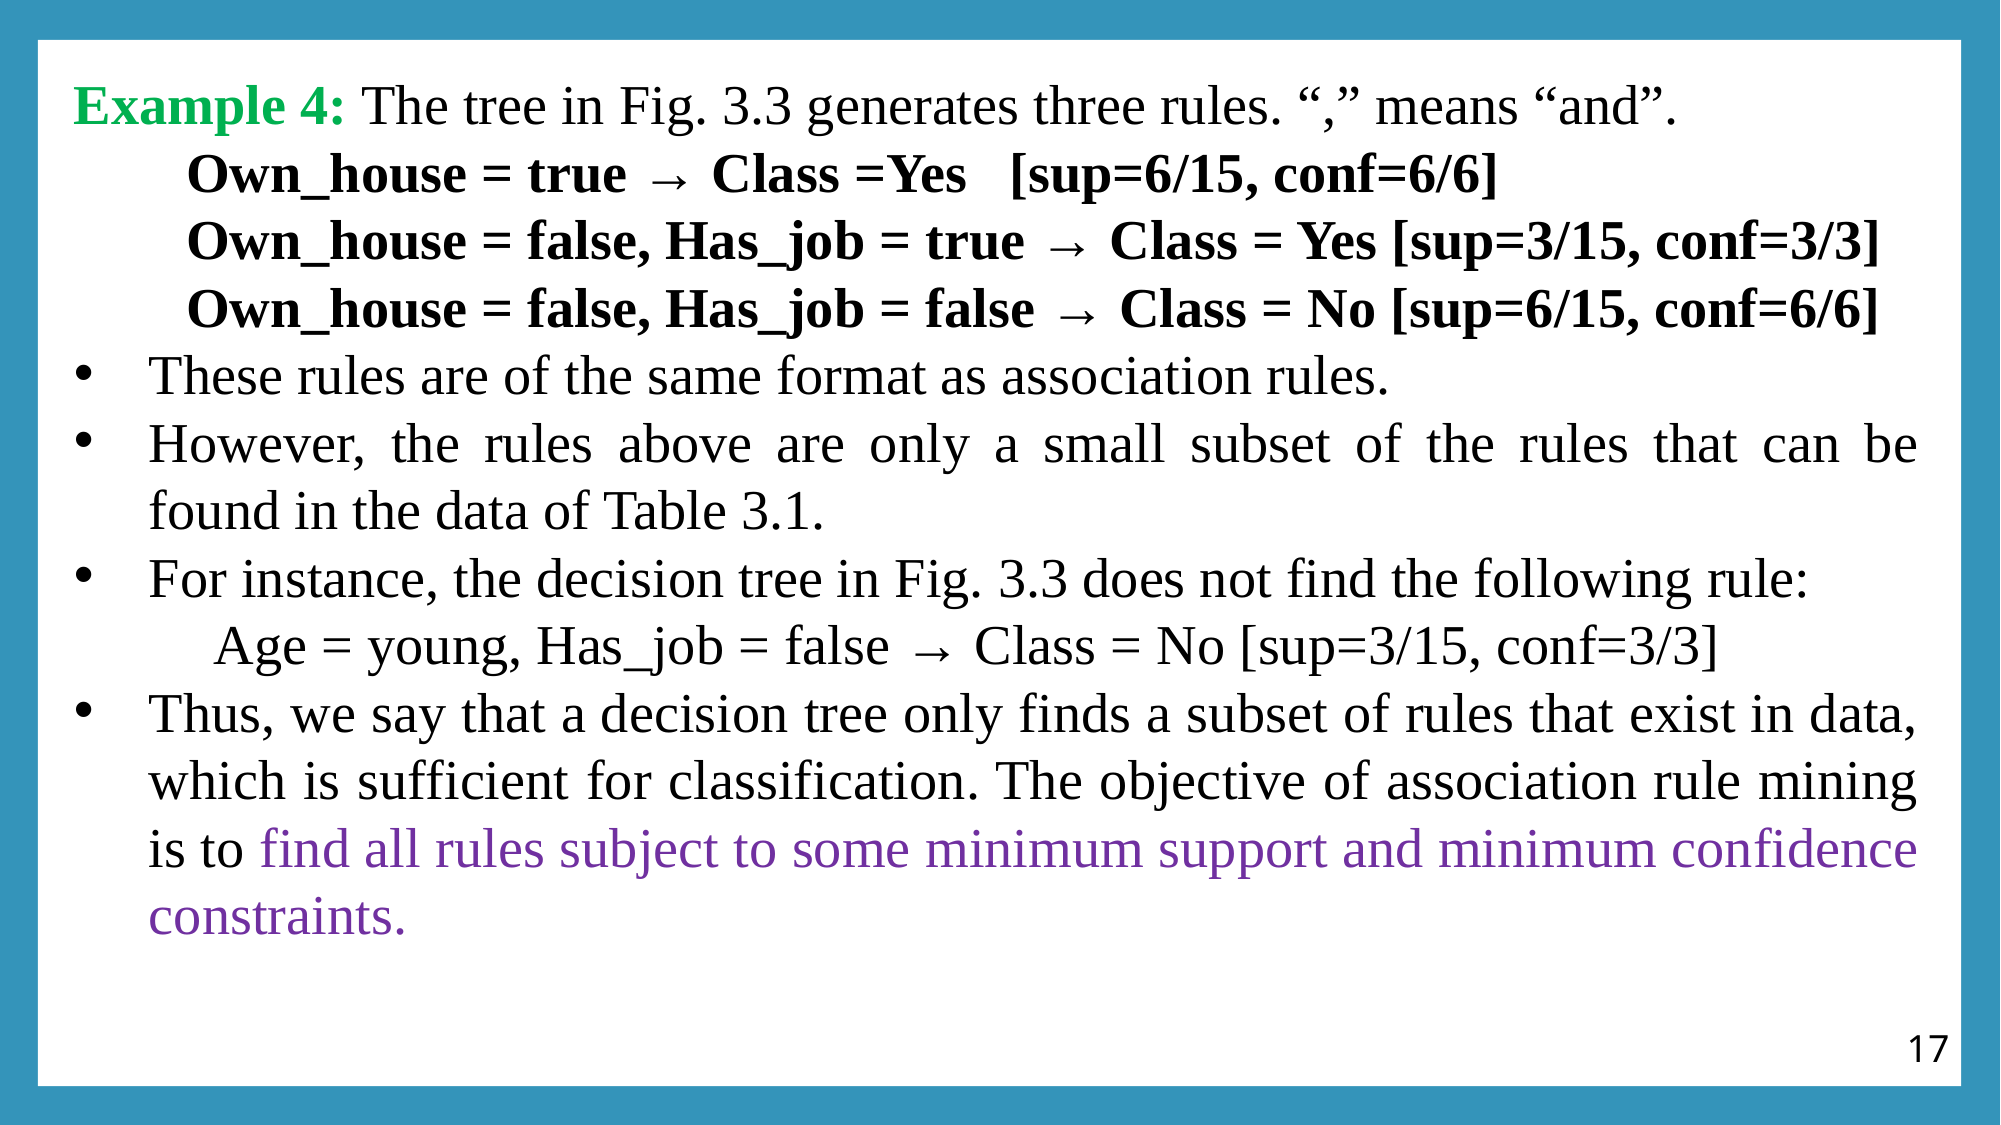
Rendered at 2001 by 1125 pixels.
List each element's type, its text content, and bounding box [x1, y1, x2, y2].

slide_number 17 [1684, 1020, 1965, 1081]
text_box Example 4: The tree in Fig. 3.3 generates three rules. “,” means “and”. Own_house = true → Class =Yes [sup=6/15, conf=6/6] Own_house = false, Has_job = true → Class = Yes [sup=3/15, conf=3/3] Own_house = false, Has_job = false → Class = No [sup=6/15, conf=6/6] These rules are of the same format as association rules. However, the rules above are only a small subset of the rules that can be found in the data of Table 3.1. For instance, the decision tree in Fig. 3.3 does not find the following rule: Age = young, Has_job = false → Class = No [sup=3/15, conf=3/3] Thus, we say that a decision tree only finds a subset of rules that exist in data, which is sufficient for classification. The objective of association rule mining is to find all rules subject to some minimum support and minimum confidence constraints. [59, 60, 1936, 954]
